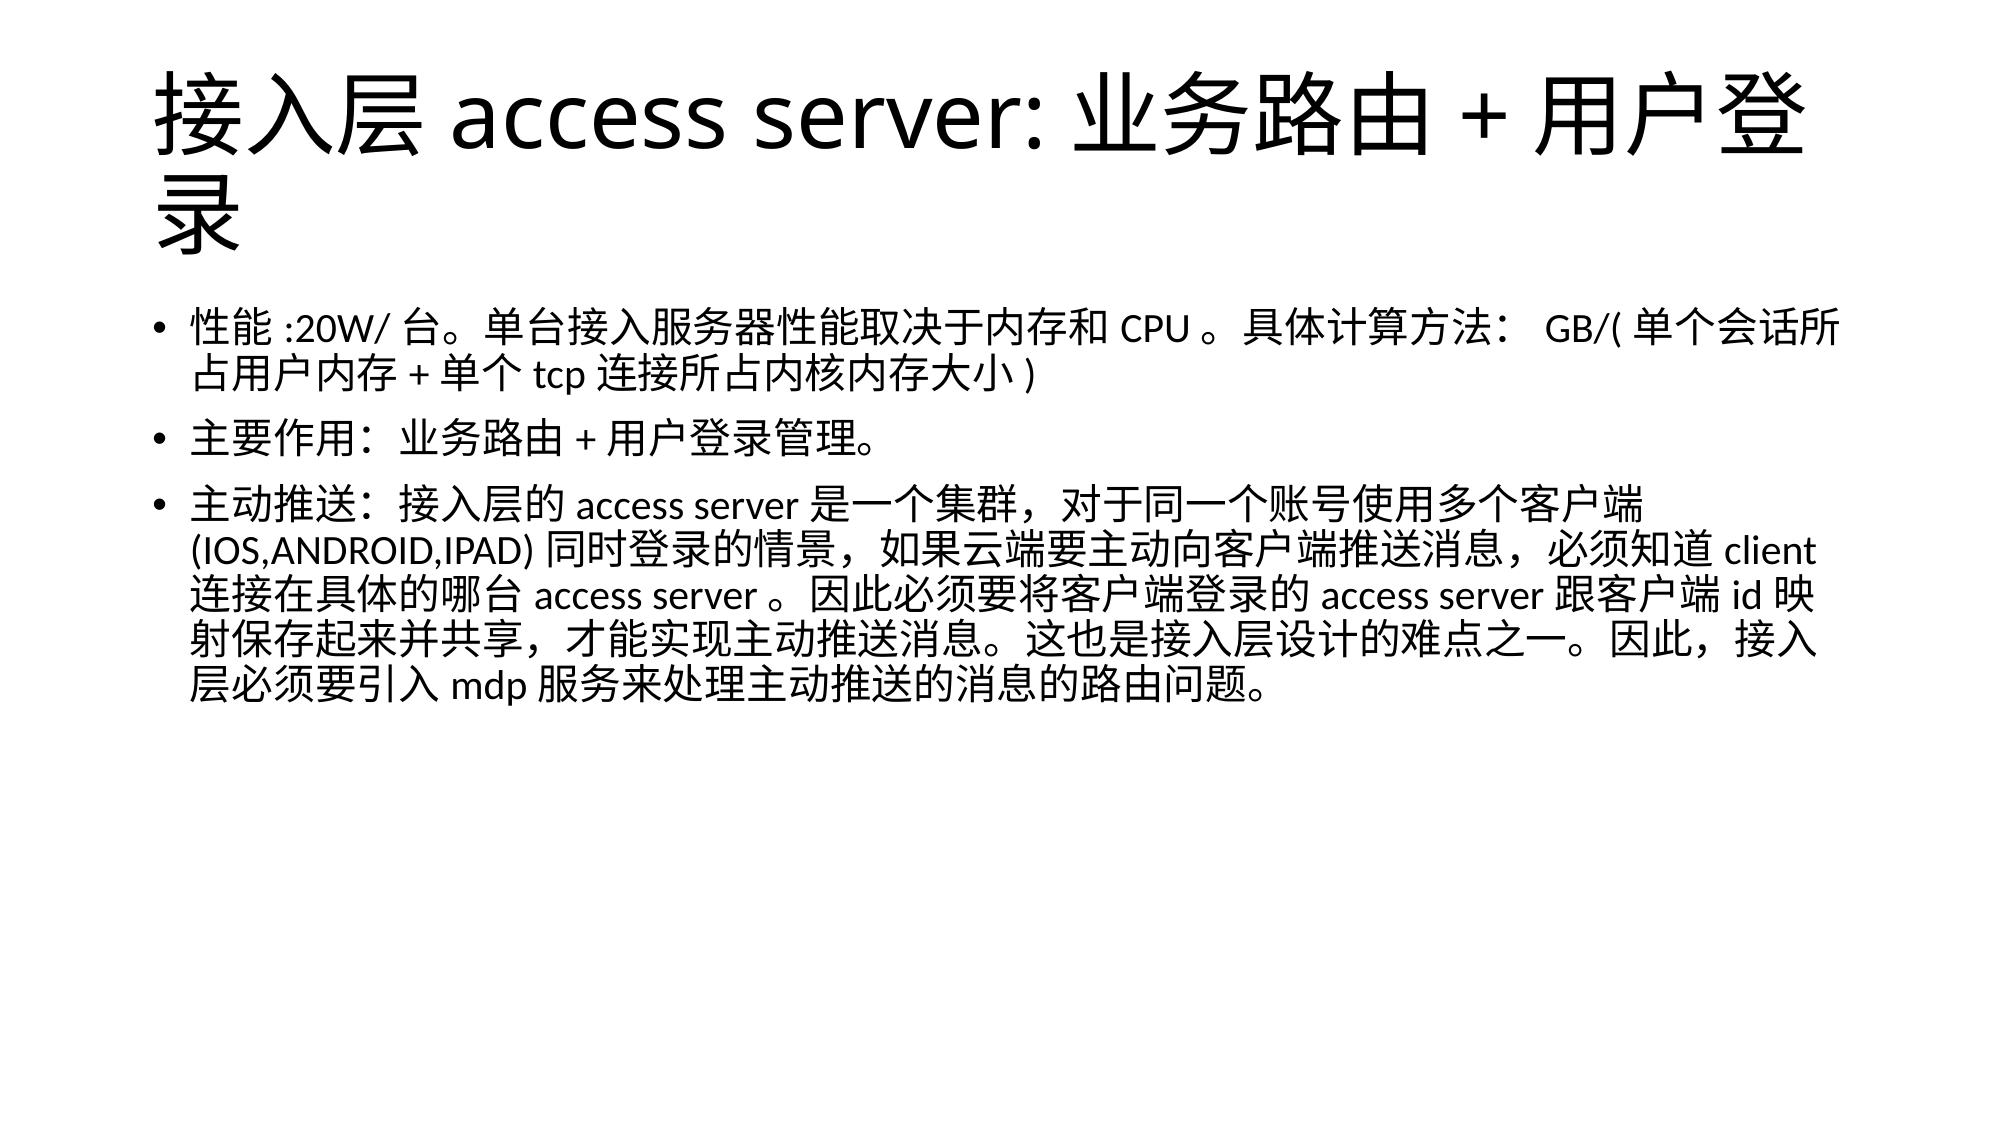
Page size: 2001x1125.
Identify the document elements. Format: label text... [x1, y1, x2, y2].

title 接入层access server:业务路由+用户登录 [137, 59, 1863, 278]
list 性能:20W/台。单台接入服务器性能取决于内存和CPU。具体计算方法：GB/(单个会话所占用户内存+单个tcp连接所占内核内存大小) 主要作用：业务路由+用户登录管理。 主动推送：接入层的access server是一个集群，对于同一个账号使用多个客户端(IOS,ANDROID,IPAD)同时登录的情景，如果云端要主动向客户端推送消息，必须知道client连接在具体的哪台access server。因此必须要将客户端登录的access server跟客户端id映射保存起来并共享，才能实现主动推送消息。这也是接入层设计的难点之一。因此，接入层必须要引入mdp服务来处理主动推送的消息的路由问题。 [137, 299, 1863, 1014]
